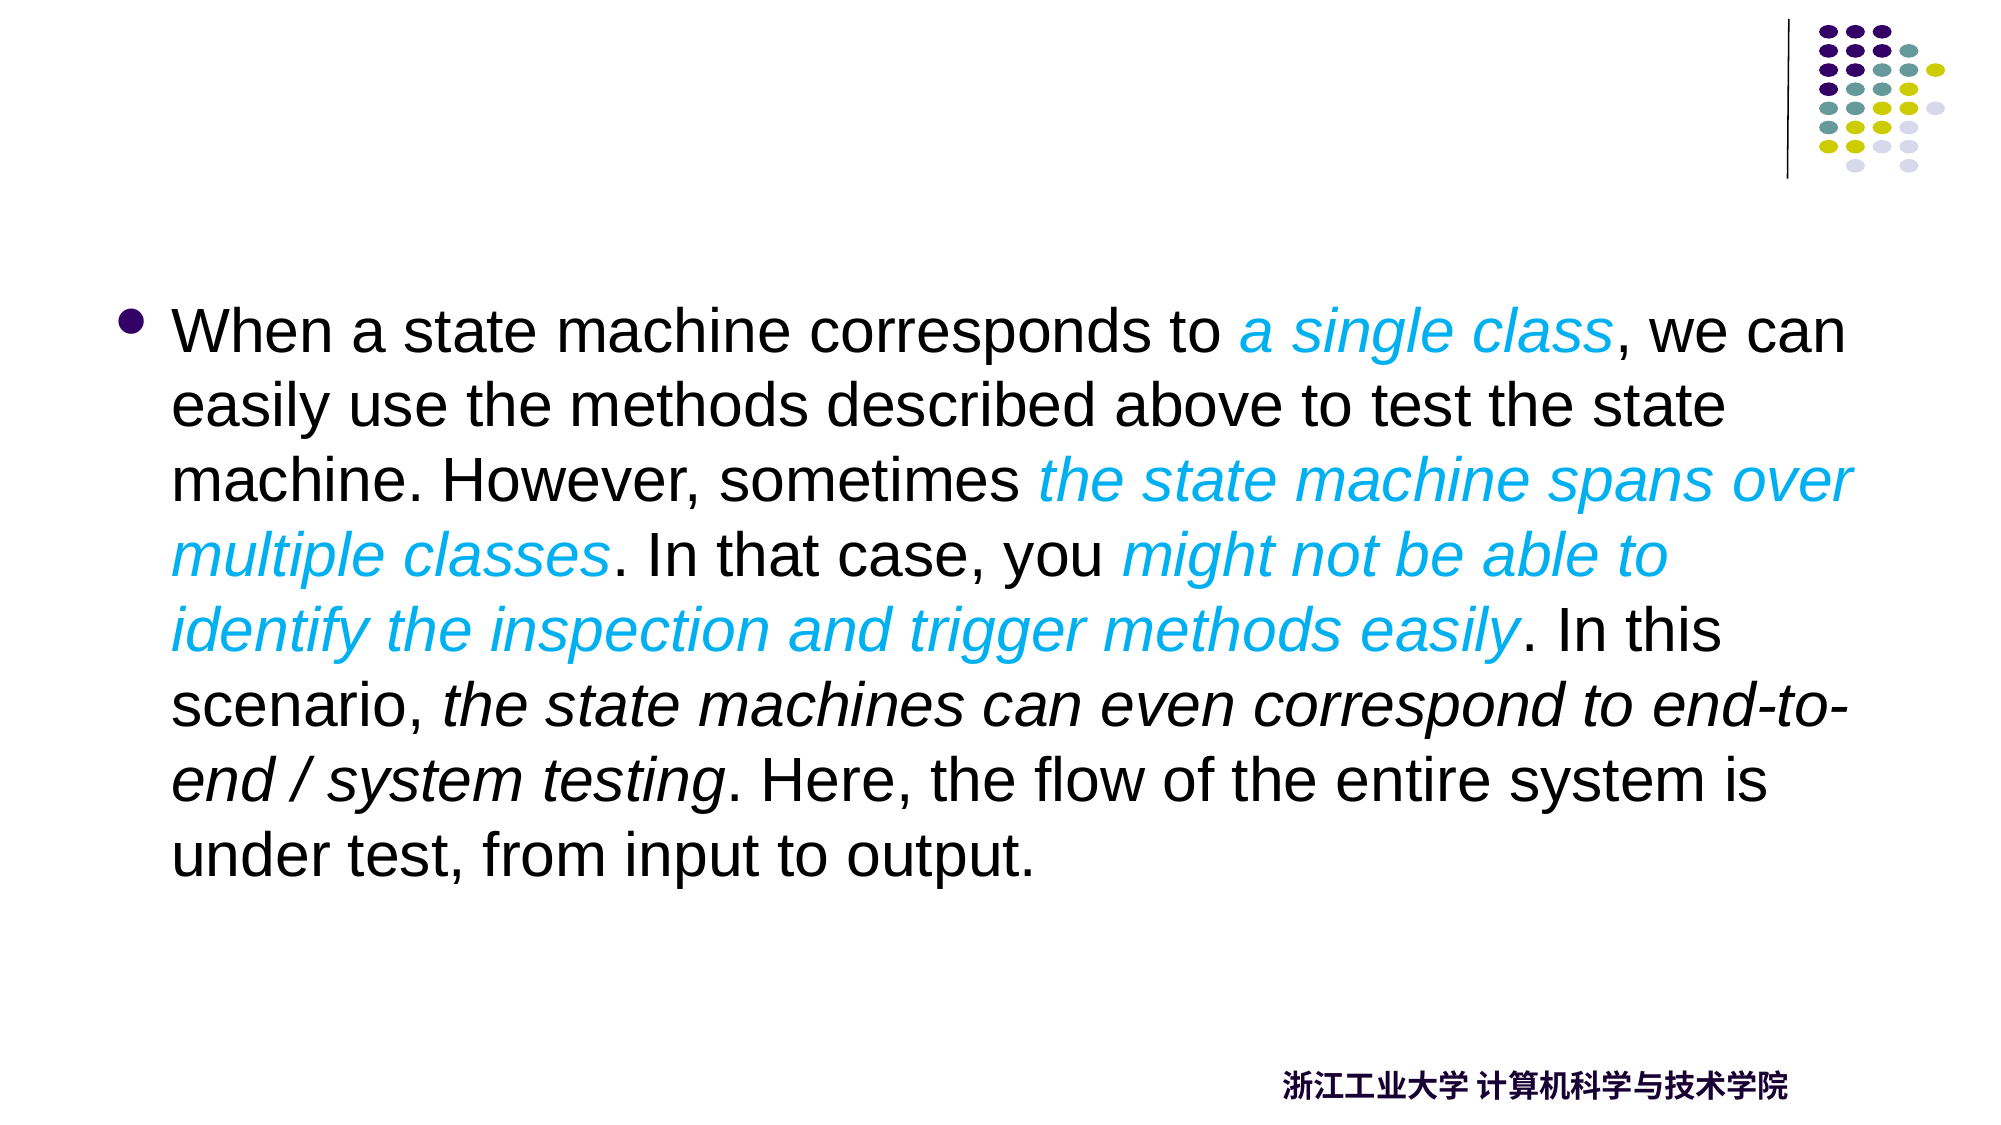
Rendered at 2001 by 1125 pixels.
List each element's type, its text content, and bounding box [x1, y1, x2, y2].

list When a state machine corresponds to a single class, we can easily use the methods described above to test the state machine. However, sometimes the state machine spans over multiple classes. In that case, you might not be able to identify the inspection and trigger methods easily. In this scenario, the state machines can even correspond to end-to-end / system testing. Here, the flow of the entire system is under test, from input to output. [99, 282, 1900, 1006]
